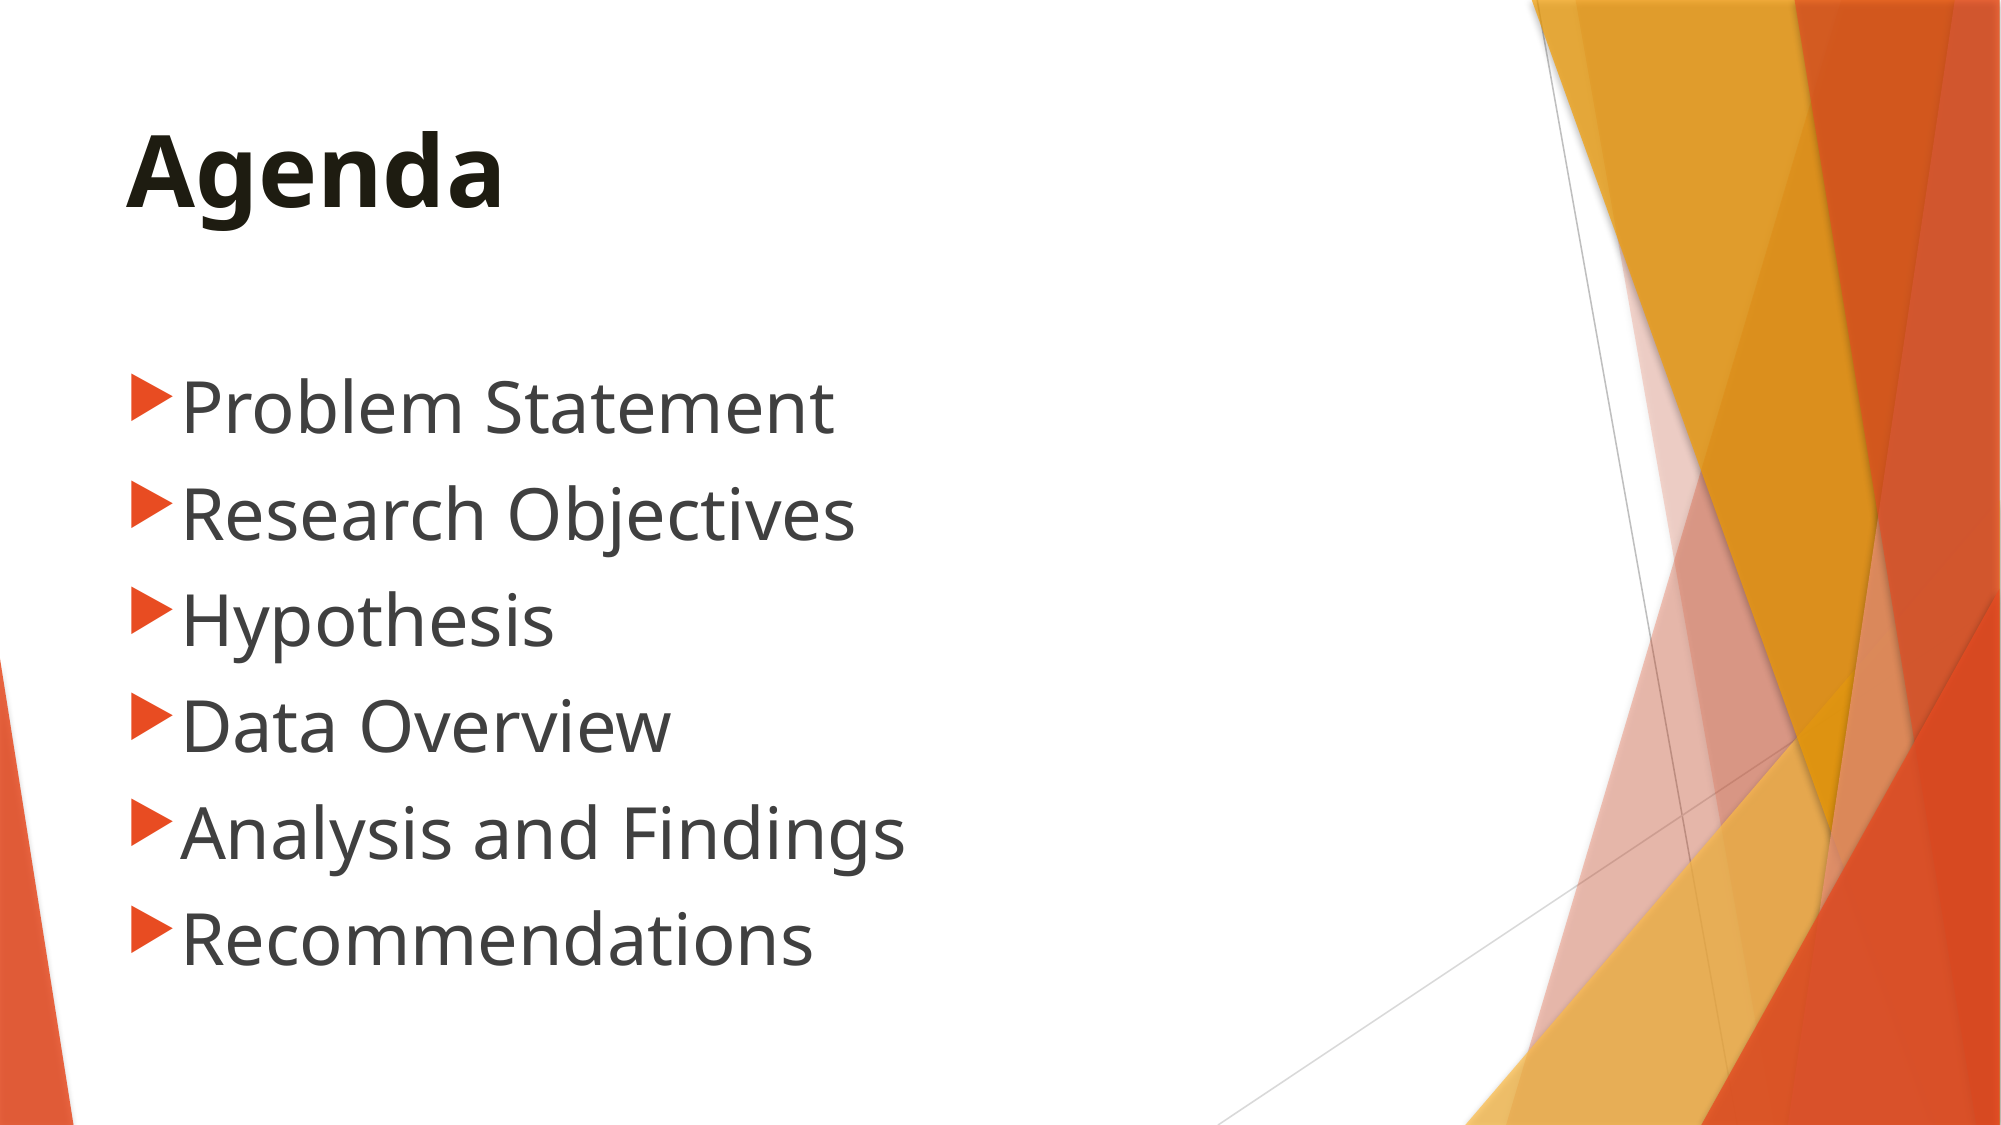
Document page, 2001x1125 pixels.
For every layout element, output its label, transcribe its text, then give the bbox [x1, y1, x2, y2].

title Agenda [111, 99, 1522, 317]
list Problem Statement Research Objectives Hypothesis Data Overview Analysis and Findings Recommendations [111, 354, 1522, 992]
